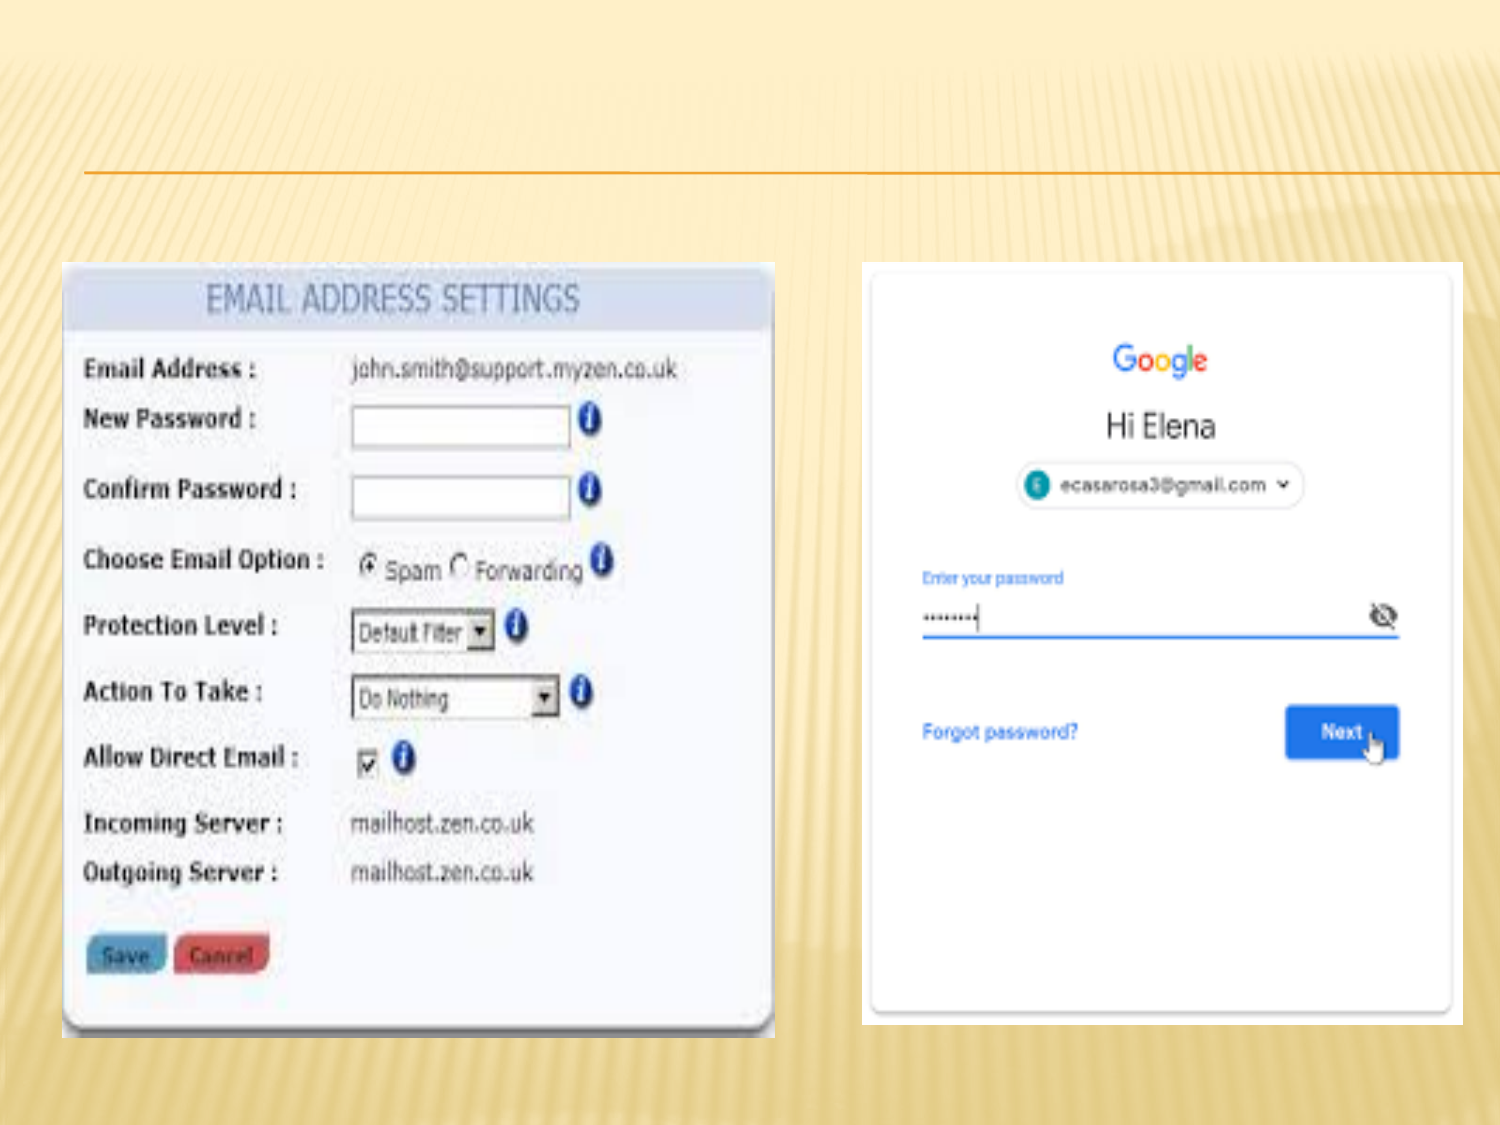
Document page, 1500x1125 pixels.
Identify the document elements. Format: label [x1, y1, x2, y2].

picture [862, 262, 1463, 1026]
picture [62, 262, 776, 1038]
